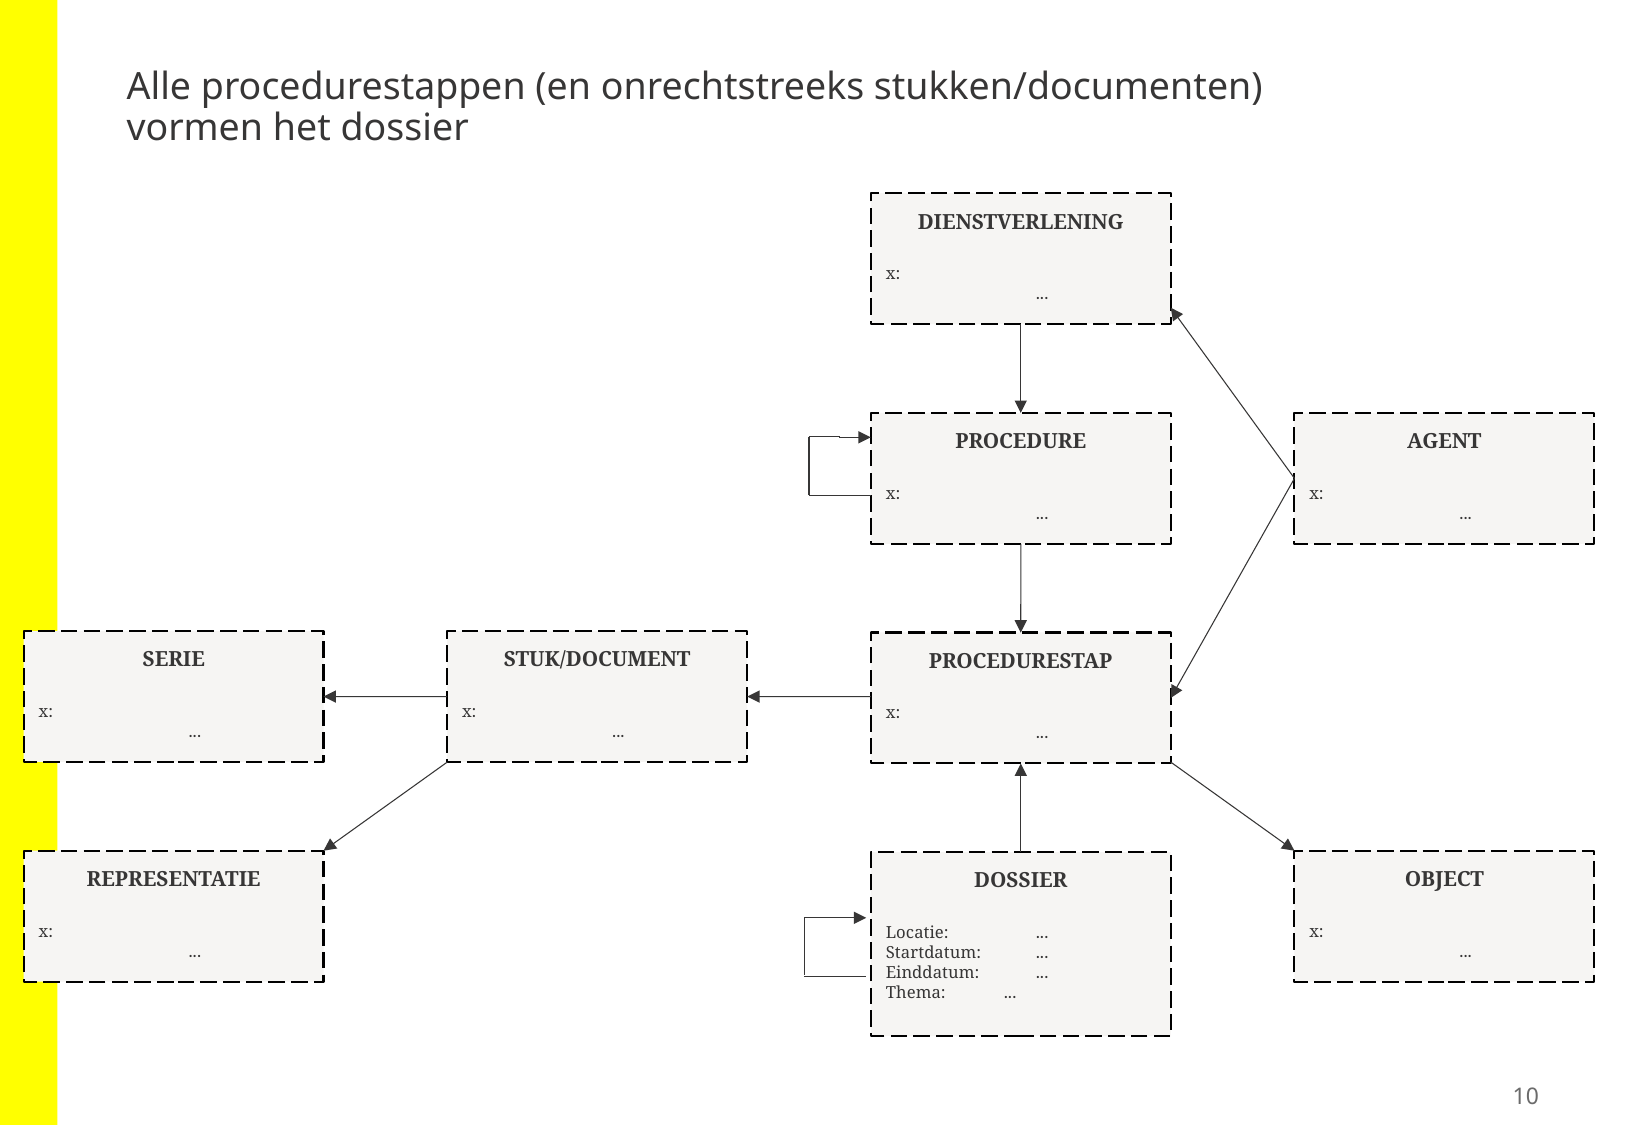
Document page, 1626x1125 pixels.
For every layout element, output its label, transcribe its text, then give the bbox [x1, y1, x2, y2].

text_box PROCEDURE x: ... [870, 412, 1171, 544]
text_box DIENSTVERLENING x: ... [870, 193, 1171, 325]
text_box PROCEDURESTAP x: ... [870, 632, 1171, 764]
text_box DOSSIER Locatie: ... Startdatum: ... Einddatum: ... Thema: ... [870, 852, 1171, 1037]
text_box SERIE x: ... [23, 631, 324, 762]
text_box STUK/DOCUMENT x: ... [447, 631, 748, 762]
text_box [1170, 762, 1295, 851]
slide_number 10 [1424, 1075, 1548, 1120]
text_box AGENT x: ... [1294, 412, 1595, 544]
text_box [1170, 307, 1295, 439]
text_box OBJECT x: ... [1294, 850, 1595, 982]
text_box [323, 762, 448, 851]
title Alle procedurestappen (en onrechtstreeks stukken/documenten) vormen het dossier [111, 59, 1514, 222]
text_box REPRESENTATIE x: ... [23, 850, 324, 982]
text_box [1170, 478, 1295, 699]
